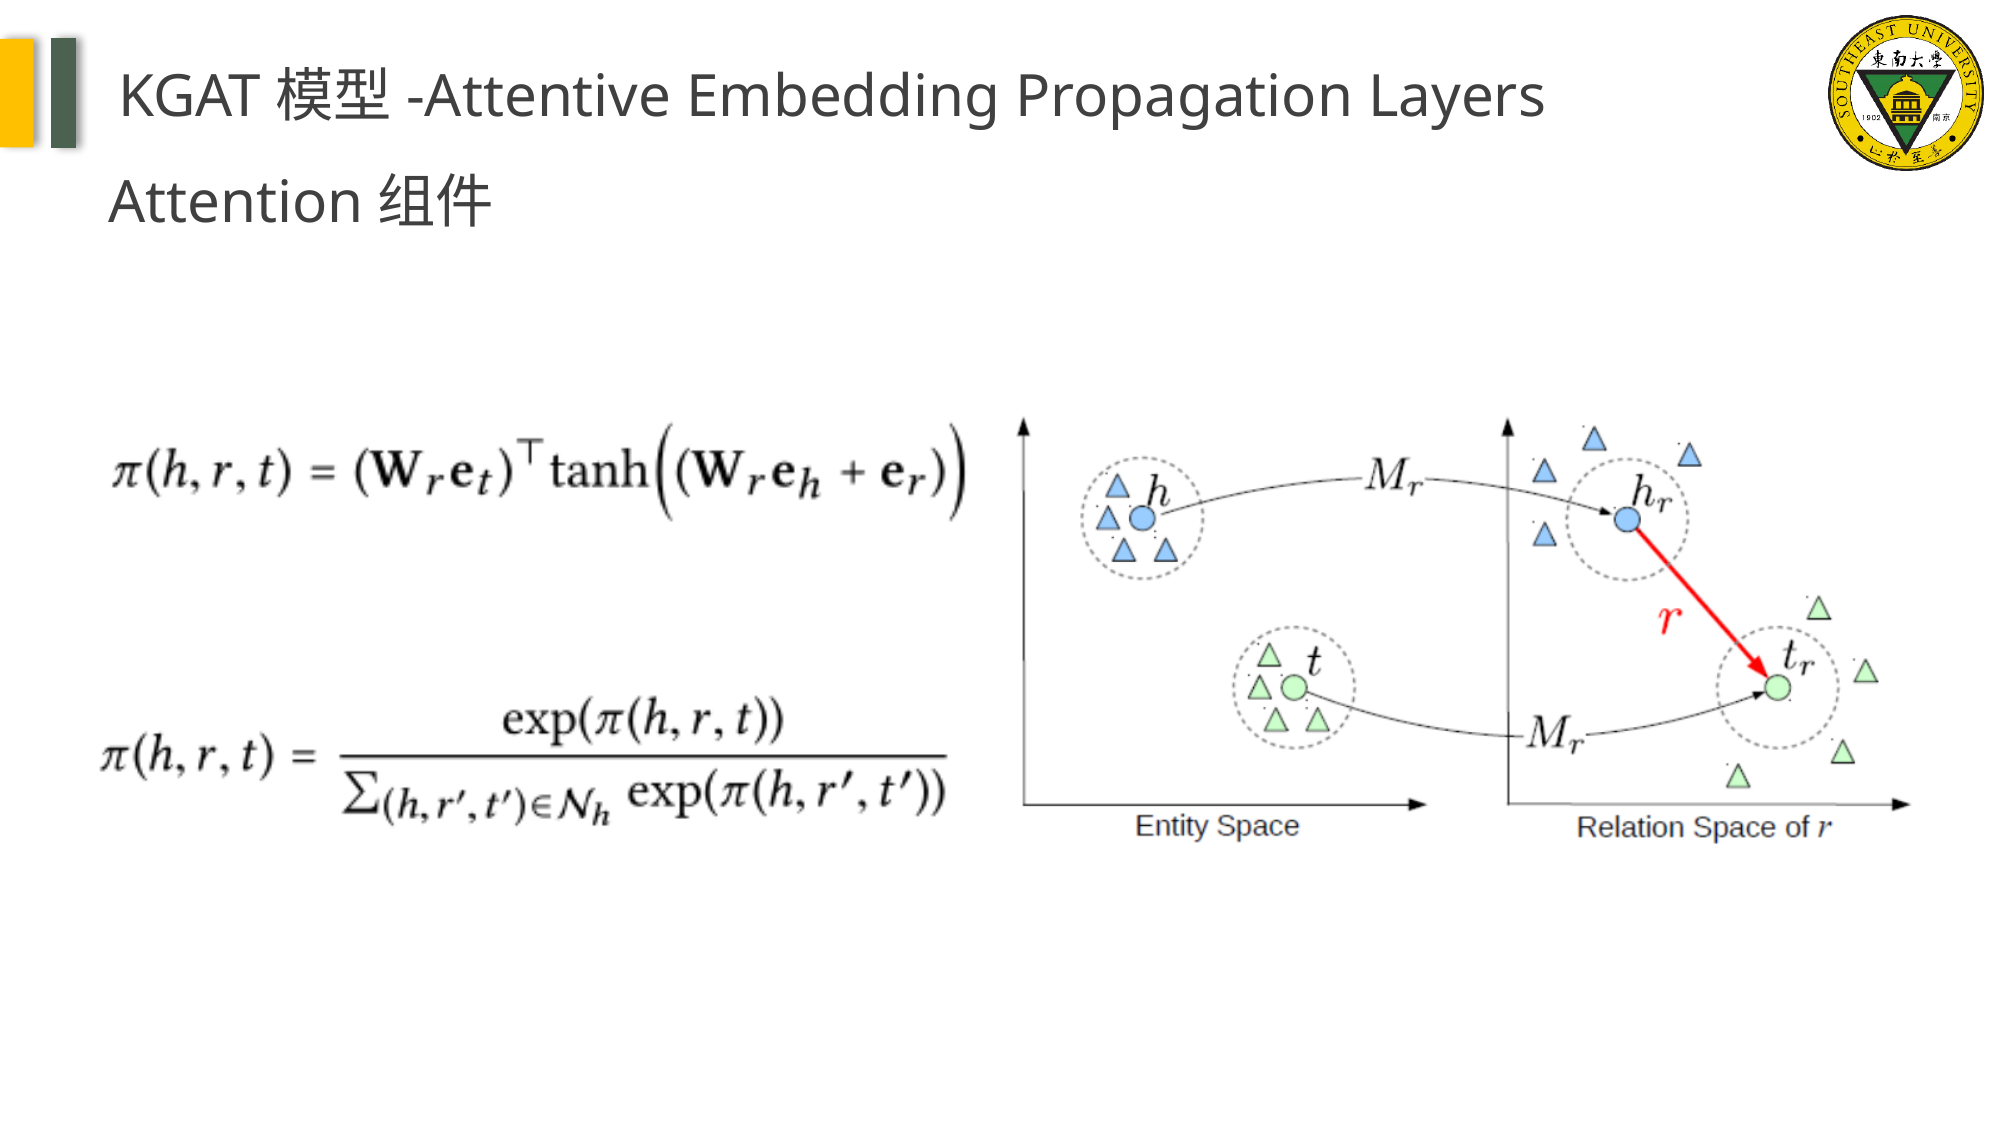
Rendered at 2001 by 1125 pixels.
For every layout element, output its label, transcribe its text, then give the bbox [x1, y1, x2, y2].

picture [94, 405, 975, 544]
picture [75, 659, 955, 859]
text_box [0, 38, 1571, 148]
text_box Attention组件 [93, 157, 509, 242]
picture [999, 383, 1931, 860]
picture [1828, 15, 1984, 171]
